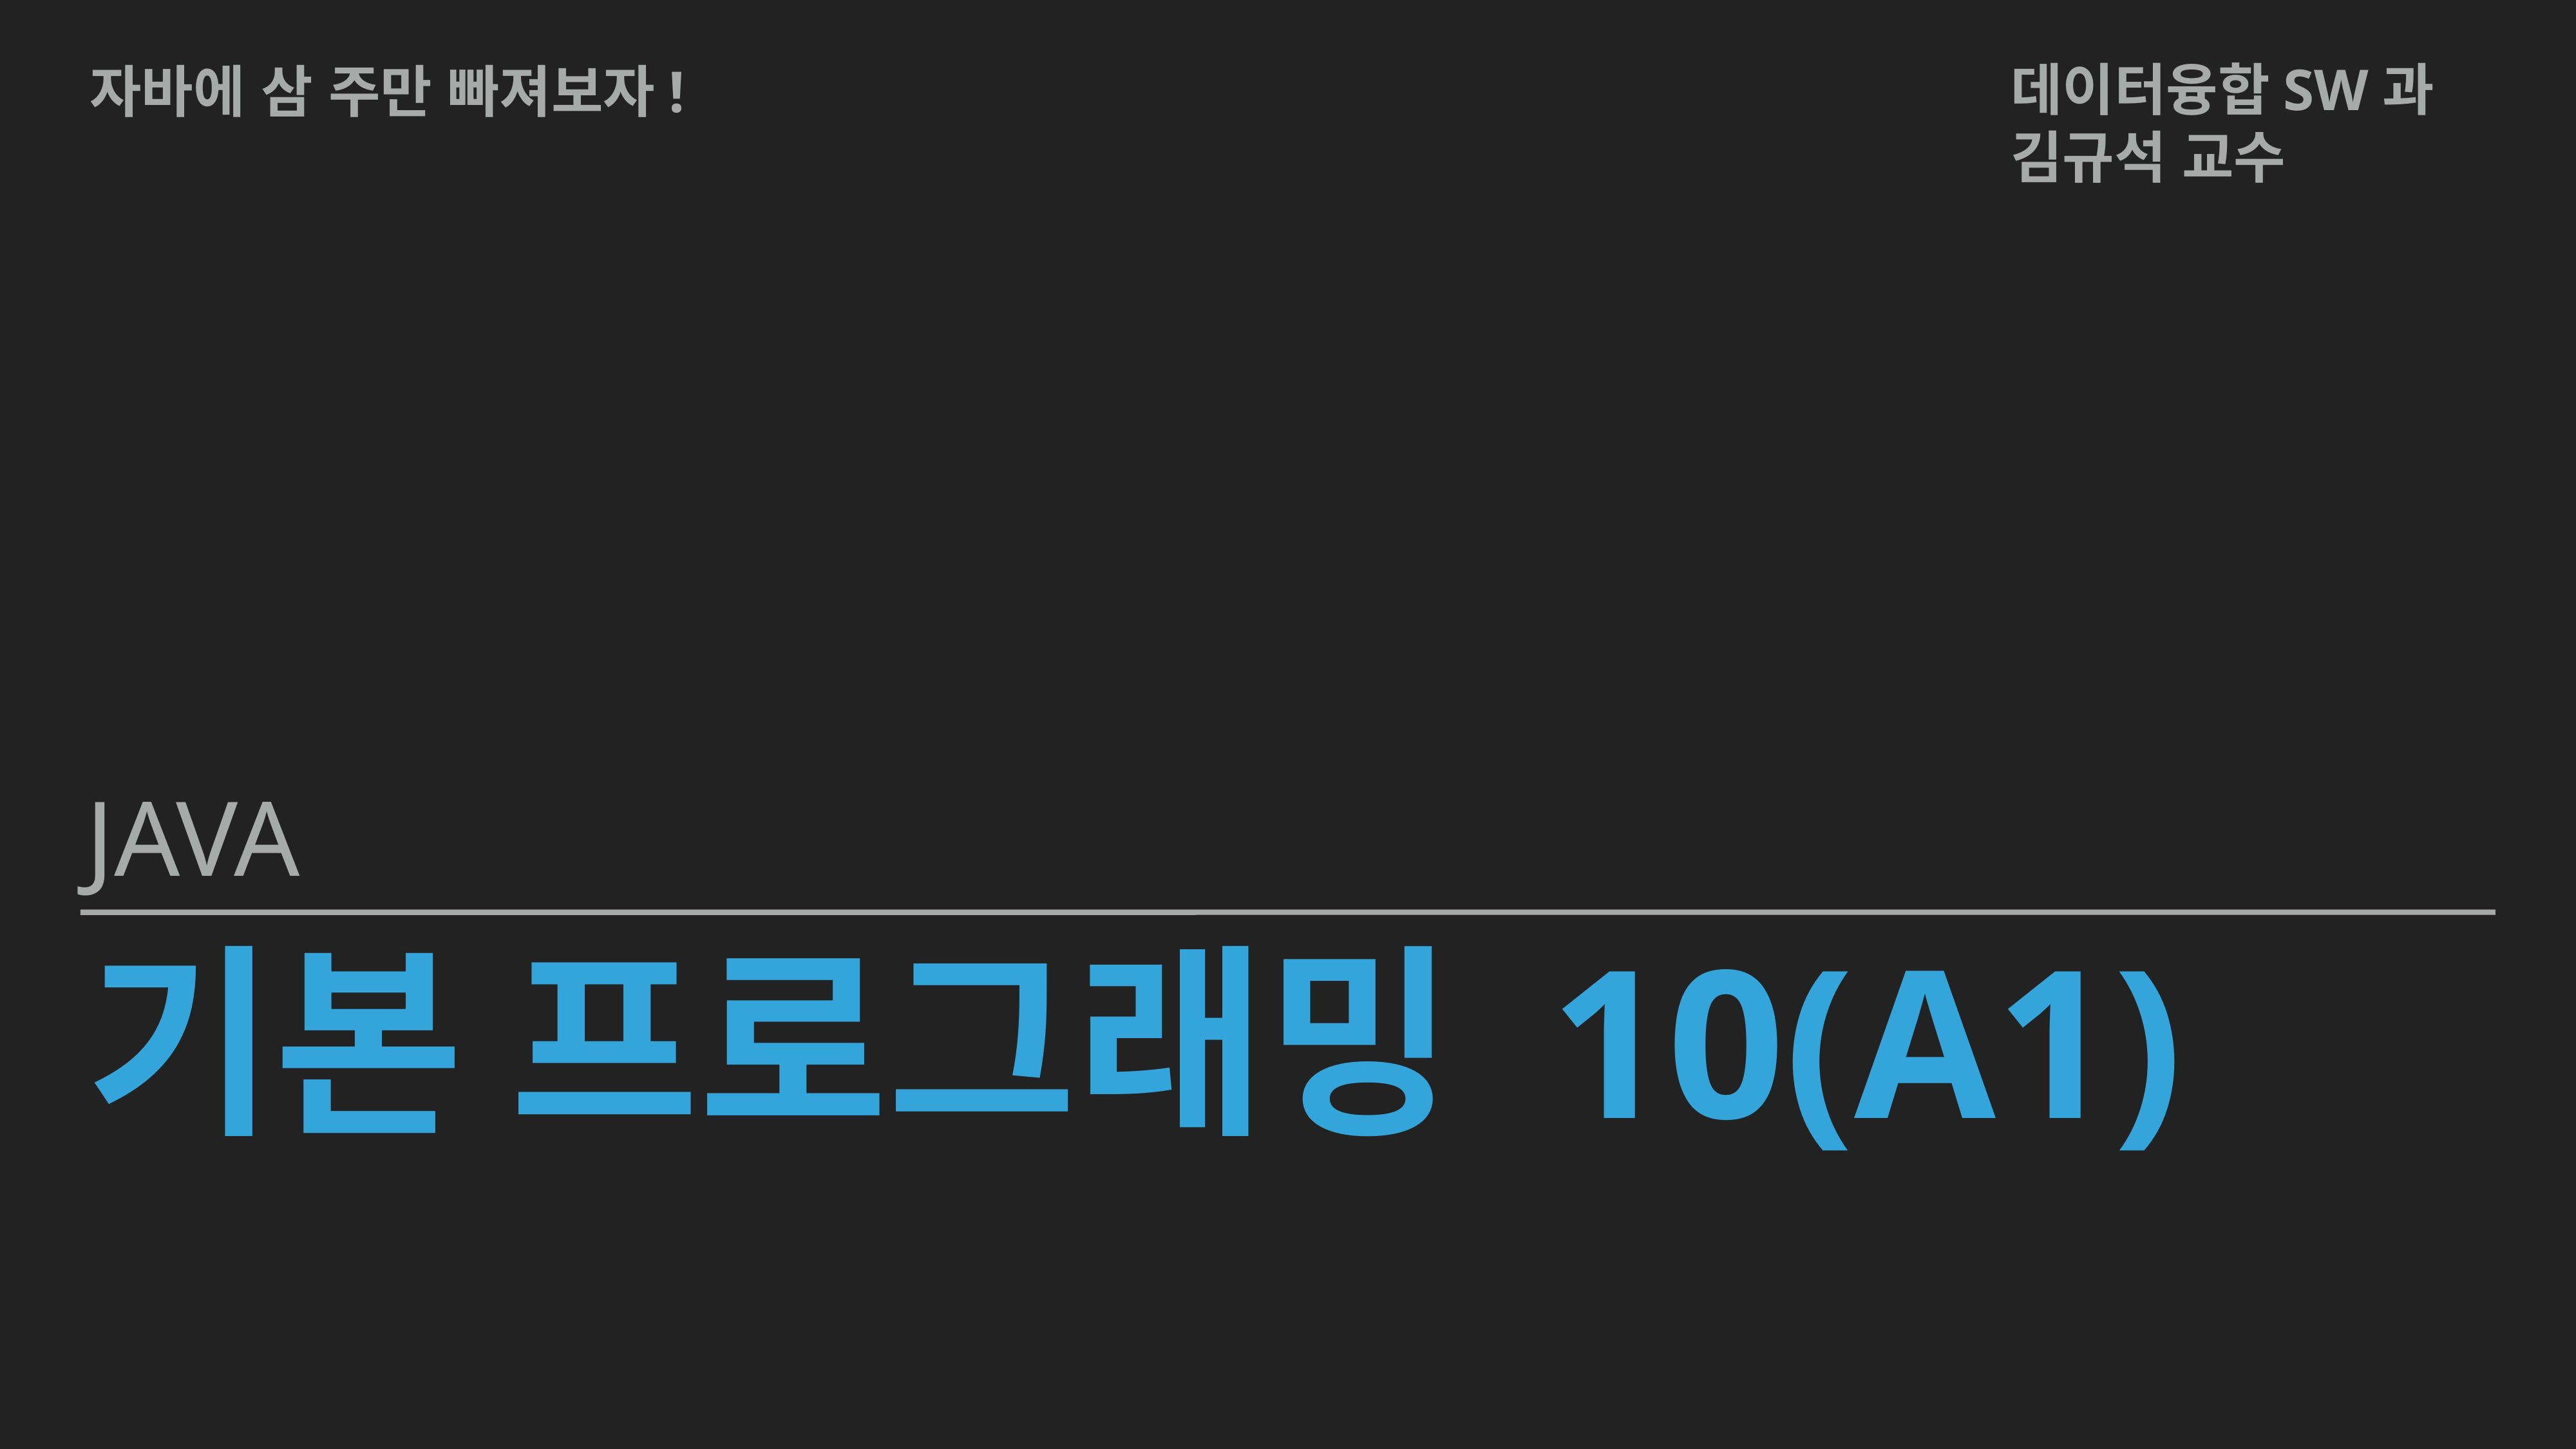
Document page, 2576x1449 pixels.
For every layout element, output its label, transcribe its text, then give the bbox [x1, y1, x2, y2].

subtitle JAVA [80, 633, 2496, 902]
text_box 자바에 삼 주만 빠져보자! [84, 0, 1397, 180]
title 기본 프로그래밍 10(A1) [80, 955, 2496, 1358]
text_box 데이터융합SW과 김규석 교수 [2005, 32, 2553, 212]
